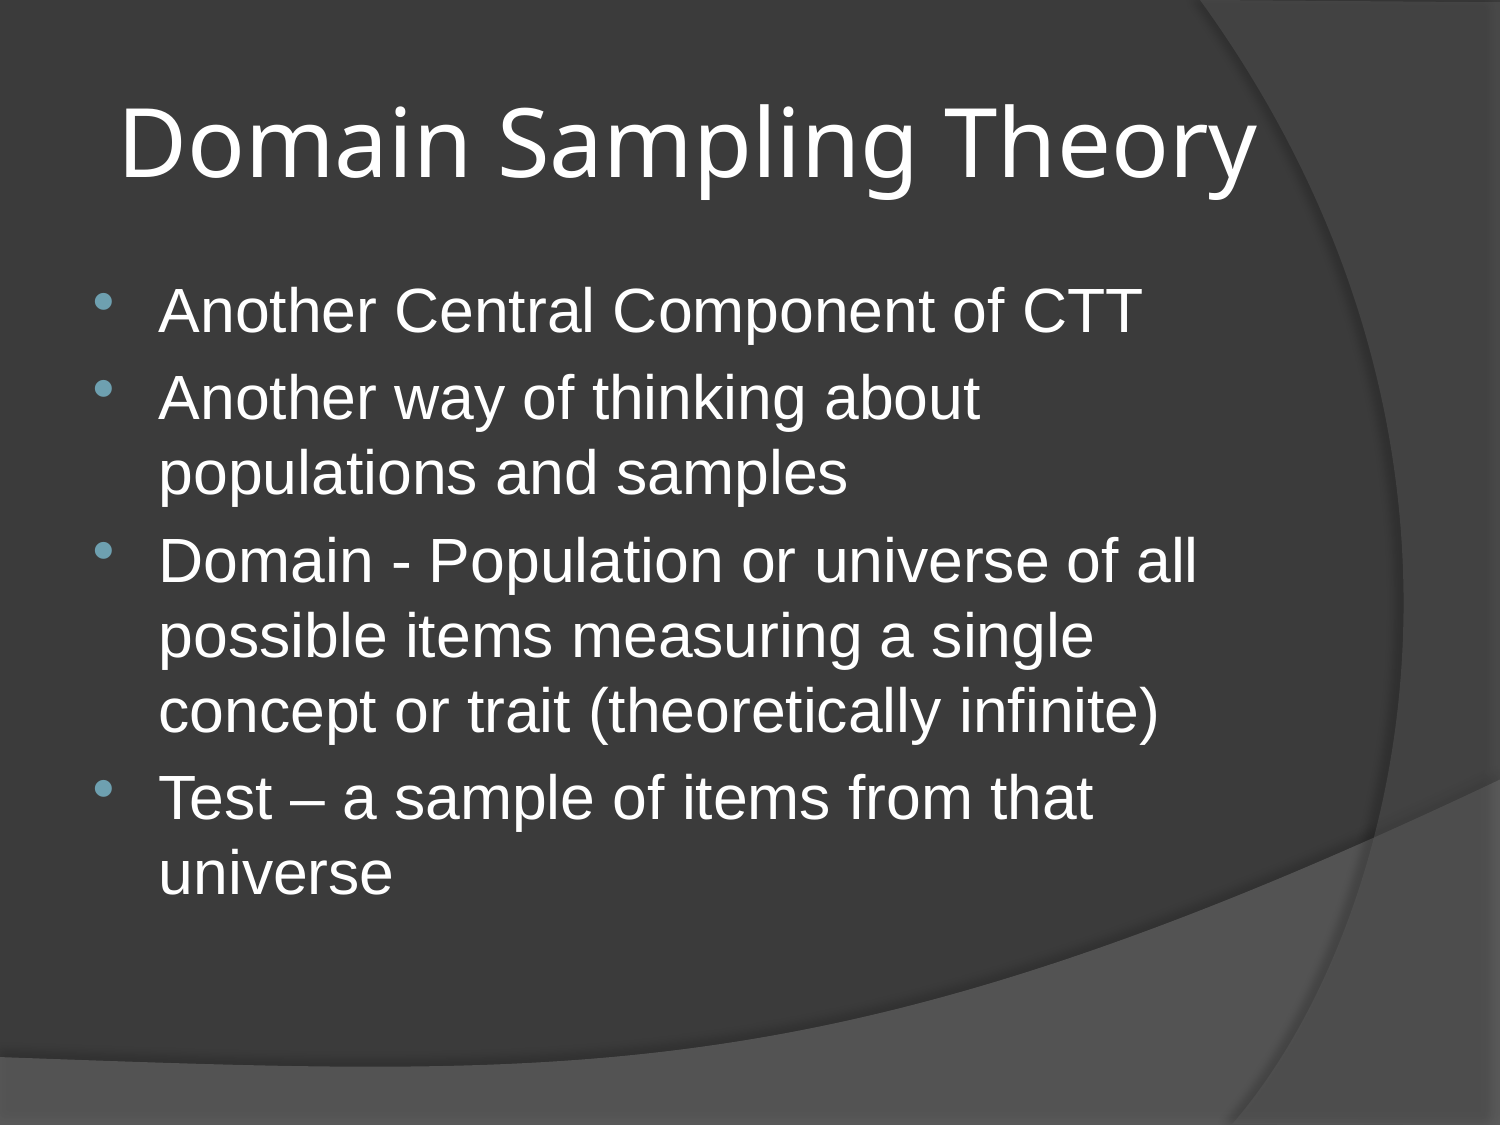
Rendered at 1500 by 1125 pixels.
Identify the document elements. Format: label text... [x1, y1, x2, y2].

title Domain Sampling Theory [75, 45, 1300, 233]
list Another Central Component of CTT Another way of thinking about populations and samples Domain - Population or universe of all possible items measuring a single concept or trait (theoretically infinite) Test – a sample of items from that universe [75, 262, 1300, 1005]
